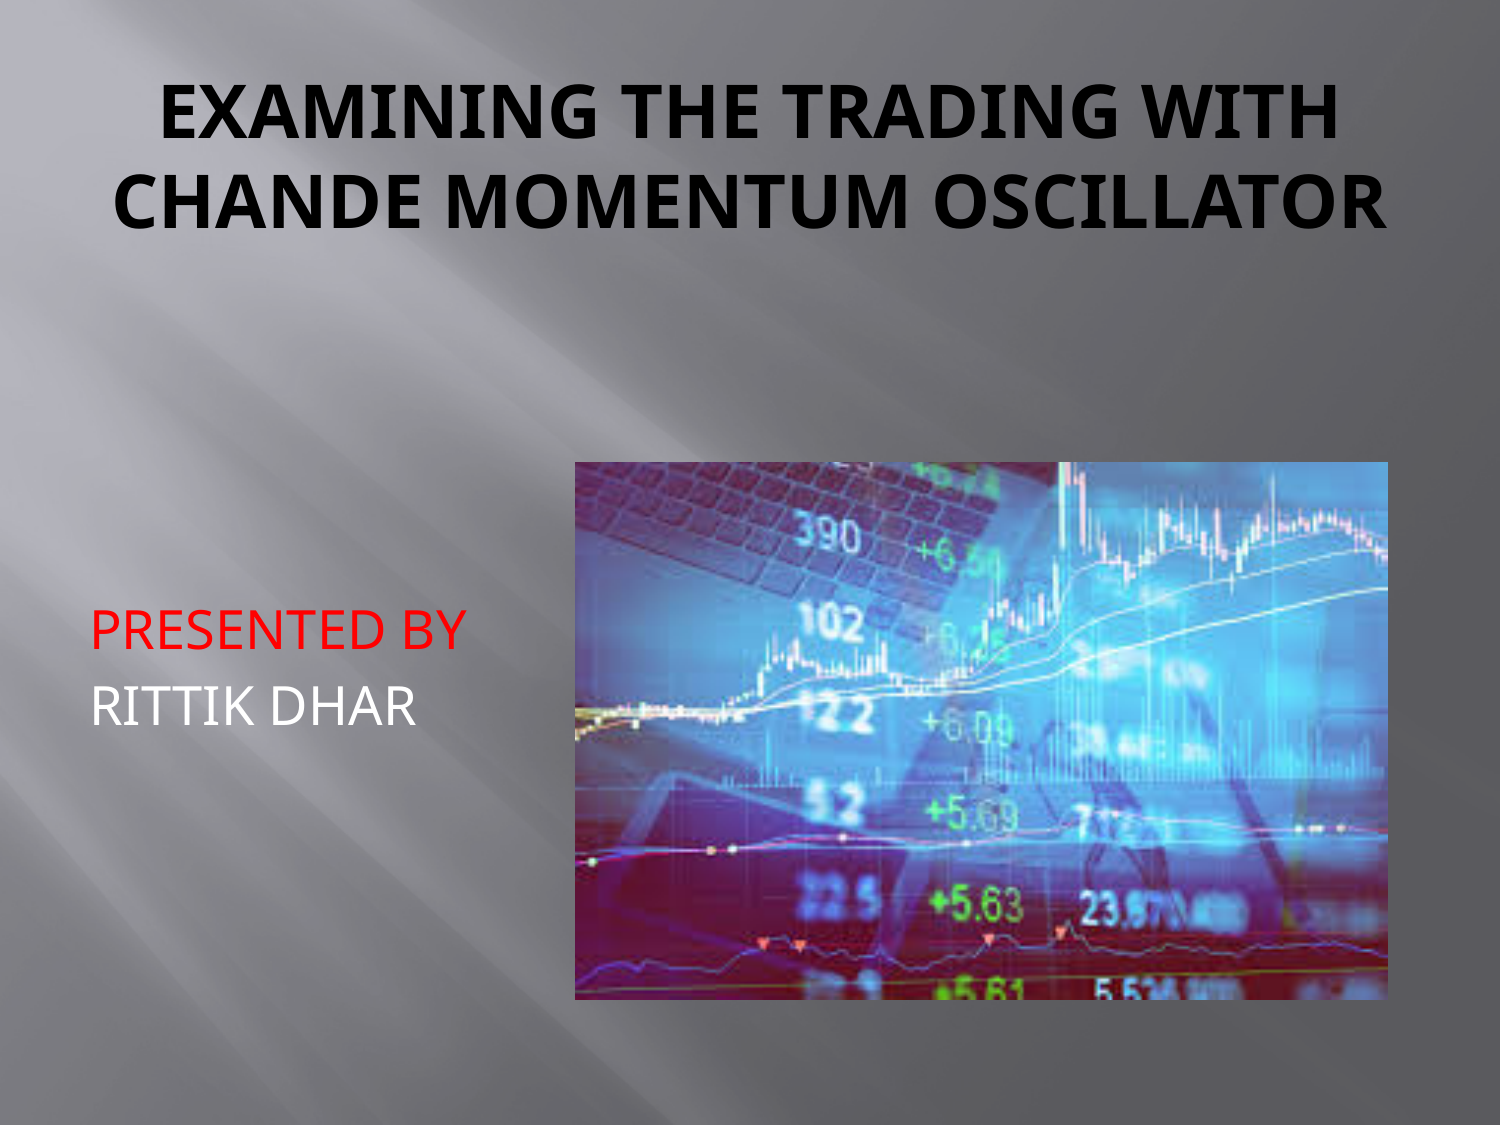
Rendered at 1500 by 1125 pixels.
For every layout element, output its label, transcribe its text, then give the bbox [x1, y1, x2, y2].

list PRESENTED BY RITTIK DHAR [50, 587, 500, 763]
title EXAMINING THE TRADING WITH CHANDE MOMENTUM OSCILLATOR [75, 45, 1425, 263]
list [574, 462, 1388, 1001]
